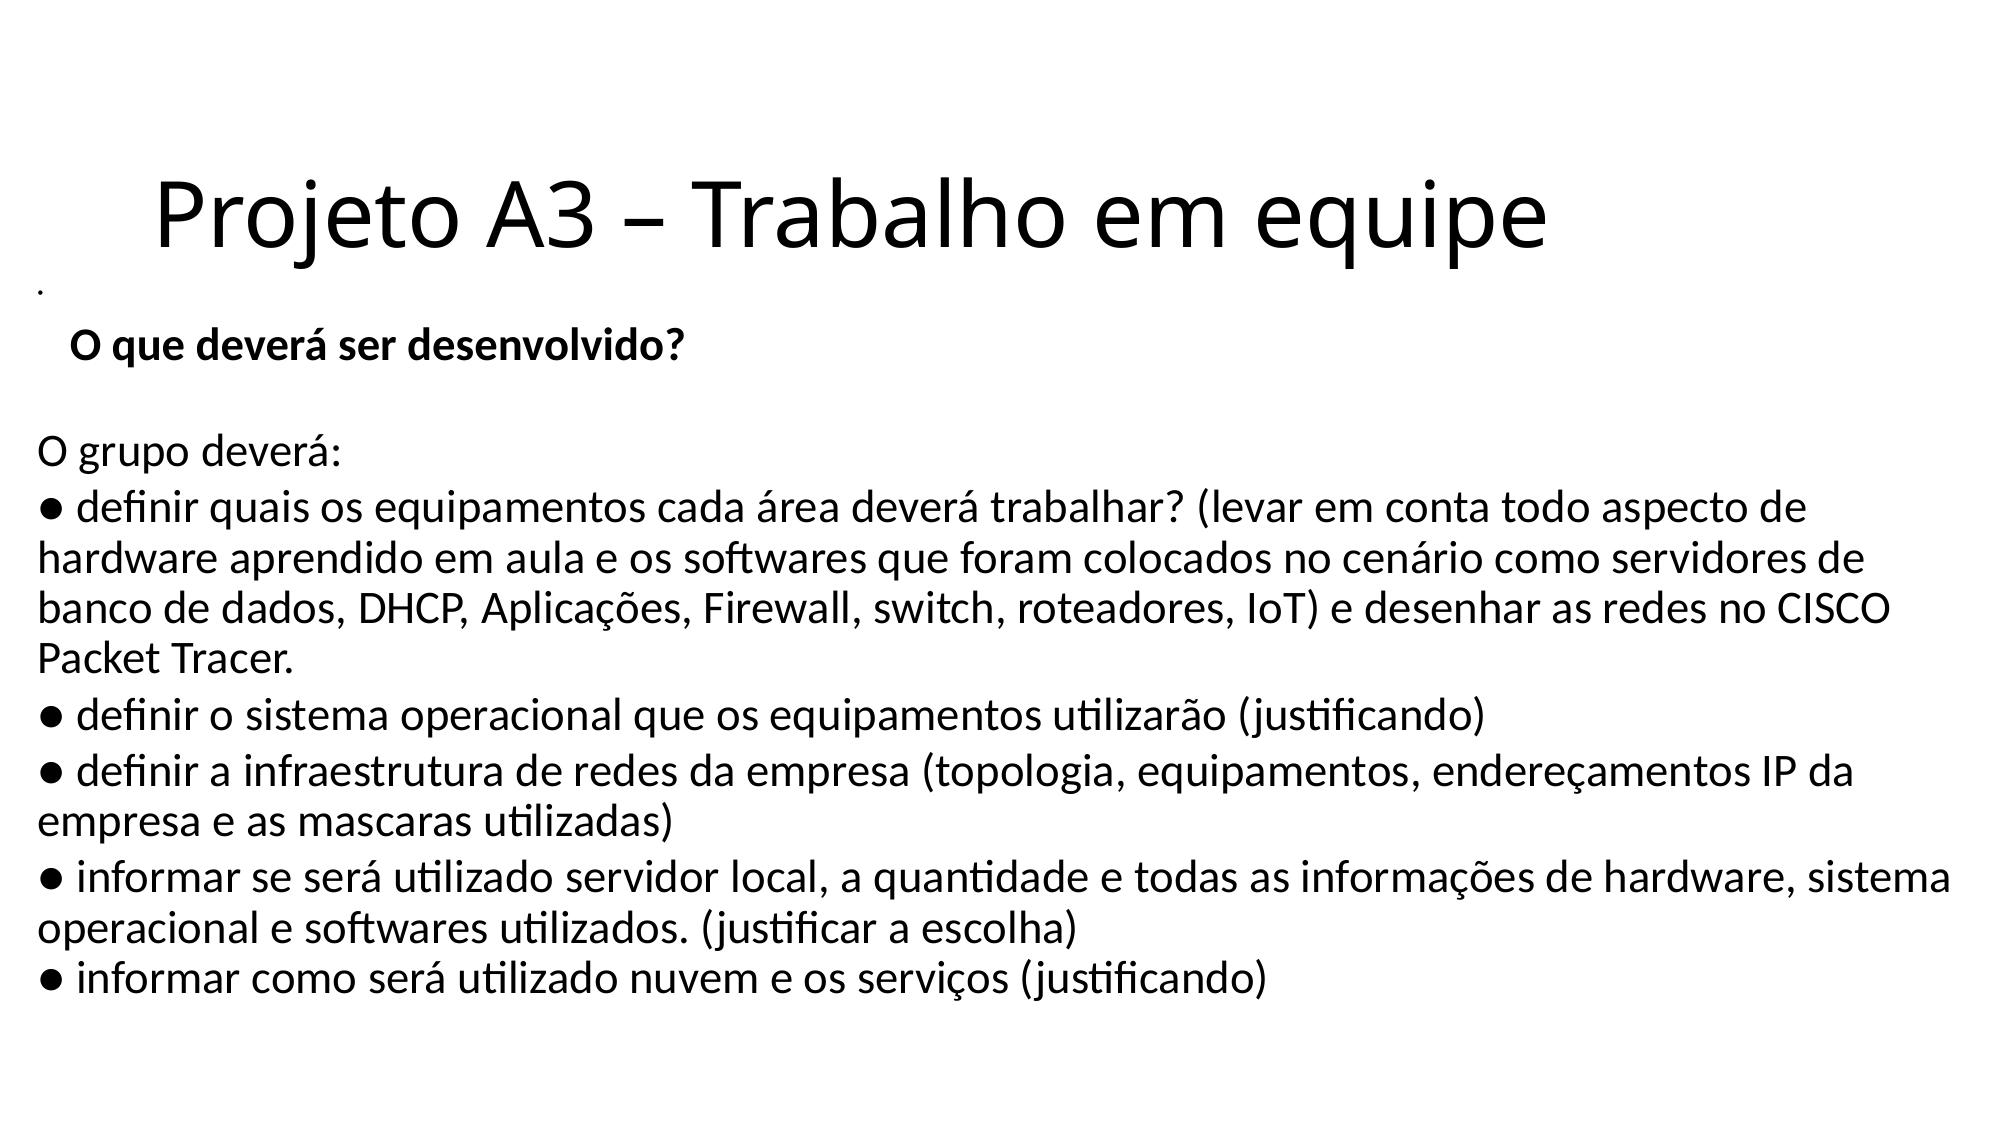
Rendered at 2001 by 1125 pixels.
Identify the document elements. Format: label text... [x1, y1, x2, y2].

list O que deverá ser desenvolvido? O grupo deverá: ● definir quais os equipamentos cada área deverá trabalhar? (levar em conta todo aspecto de hardware aprendido em aula e os softwares que foram colocados no cenário como servidores de banco de dados, DHCP, Aplicações, Firewall, switch, roteadores, IoT) e desenhar as redes no CISCO Packet Tracer. ● definir o sistema operacional que os equipamentos utilizarão (justificando) ● definir a infraestrutura de redes da empresa (topologia, equipamentos, endereçamentos IP da empresa e as mascaras utilizadas) ● informar se será utilizado servidor local, a quantidade e todas as informações de hardware, sistema operacional e softwares utilizados. (justificar a escolha) ● informar como será utilizado nuvem e os serviços (justificando) [22, 277, 2000, 1066]
title Projeto A3 – Trabalho em equipe [137, 59, 1863, 277]
